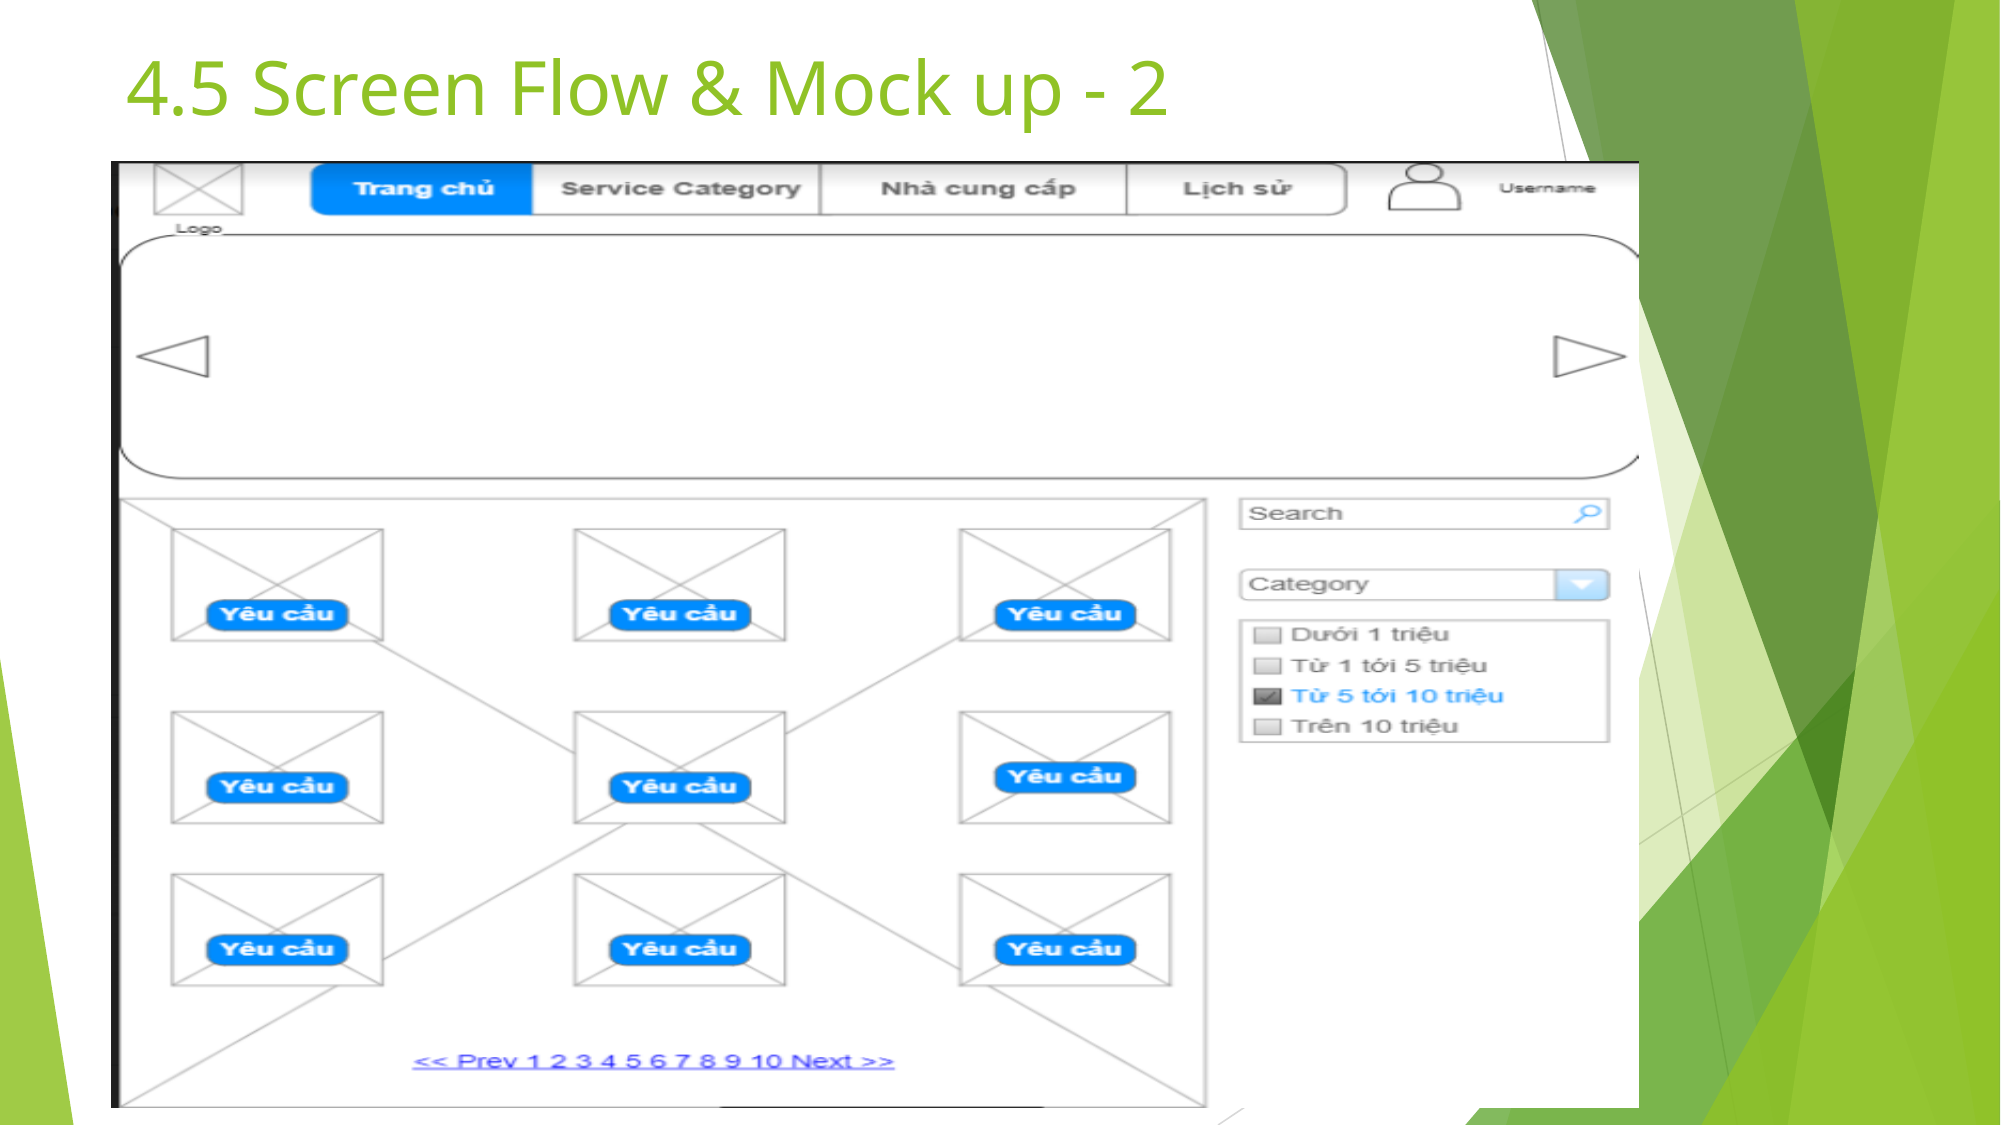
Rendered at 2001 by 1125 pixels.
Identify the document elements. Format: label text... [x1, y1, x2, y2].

picture [110, 161, 1639, 1108]
title 4.5 Screen Flow & Mock up - 2 [111, 33, 1522, 161]
